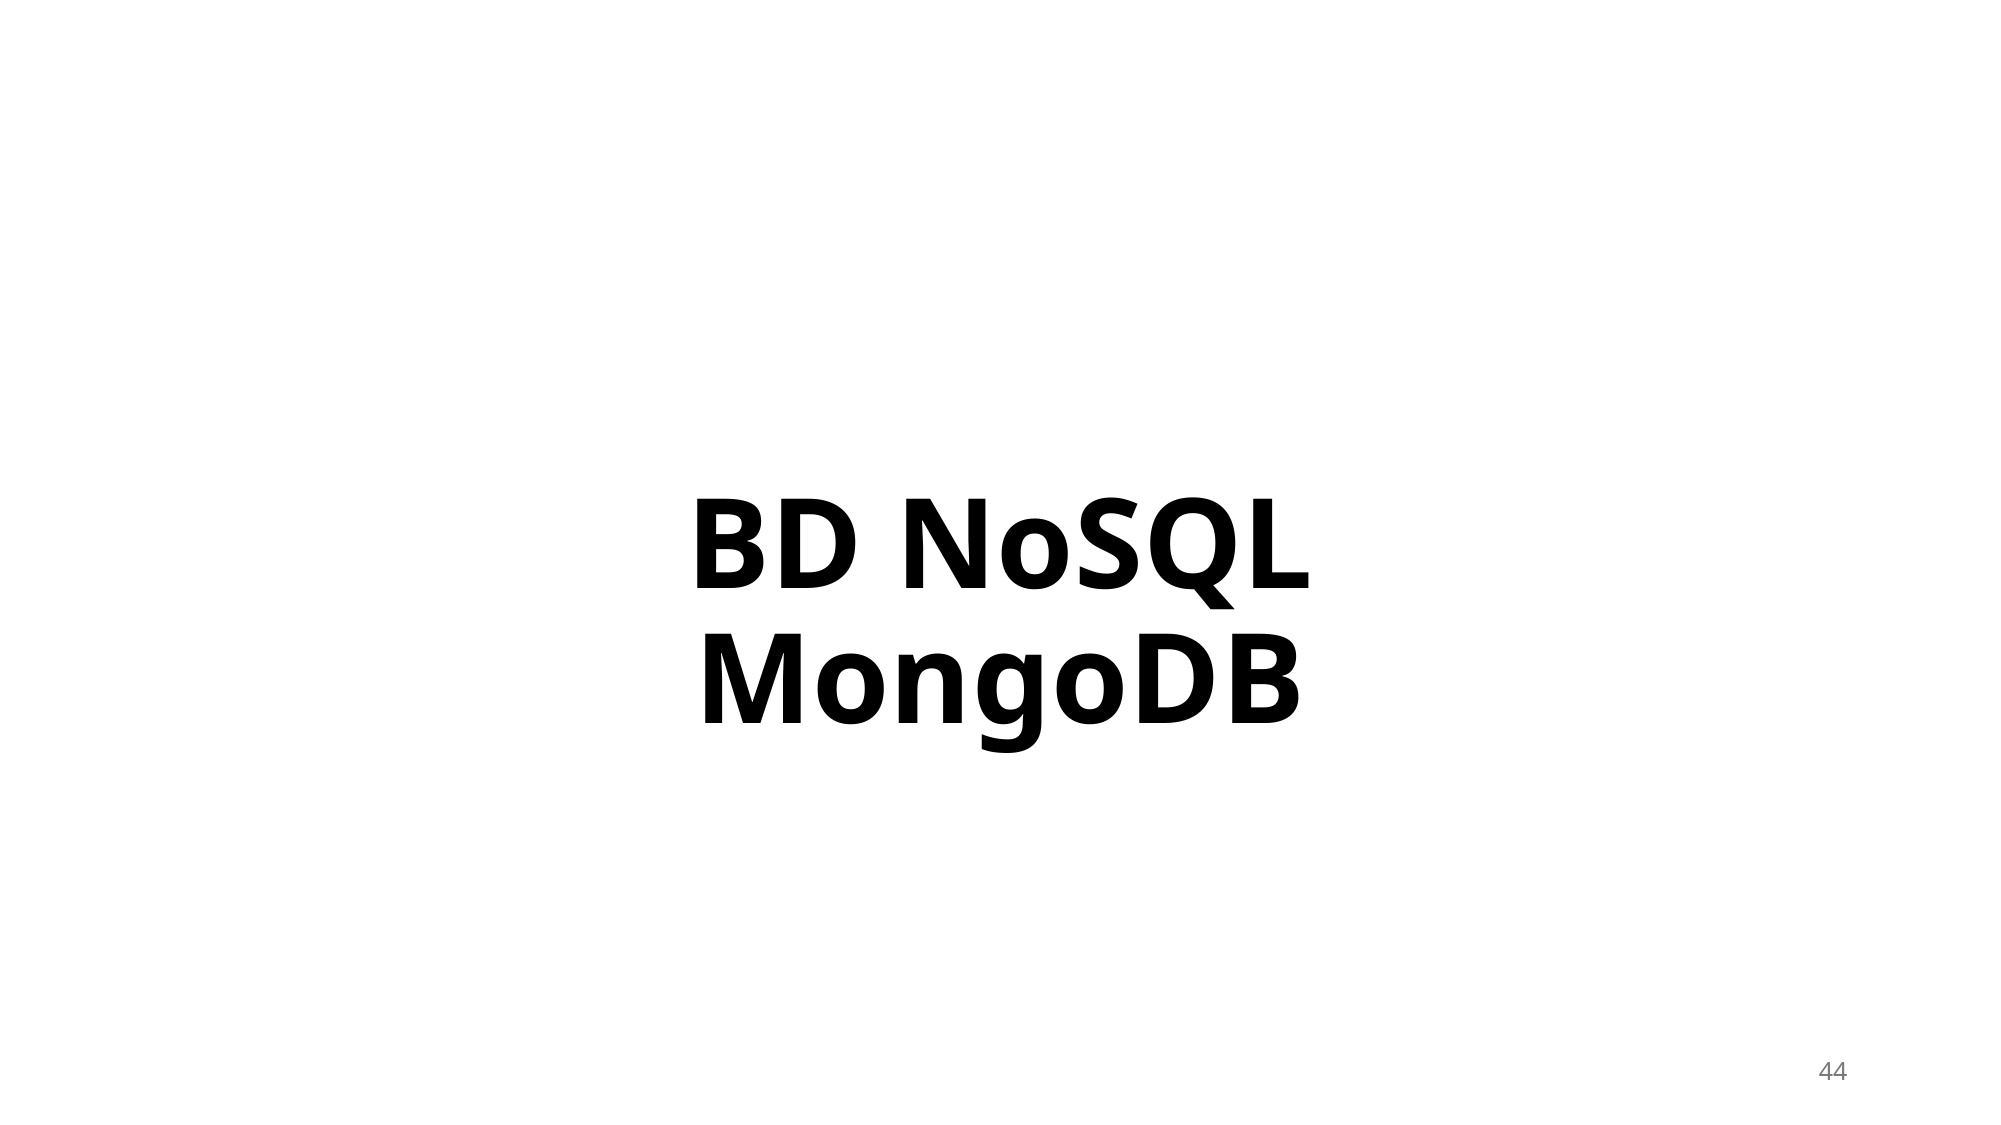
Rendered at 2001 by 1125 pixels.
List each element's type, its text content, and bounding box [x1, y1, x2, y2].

title BD NoSQL MongoDB [249, 366, 1750, 759]
slide_number 44 [1412, 1042, 1863, 1103]
